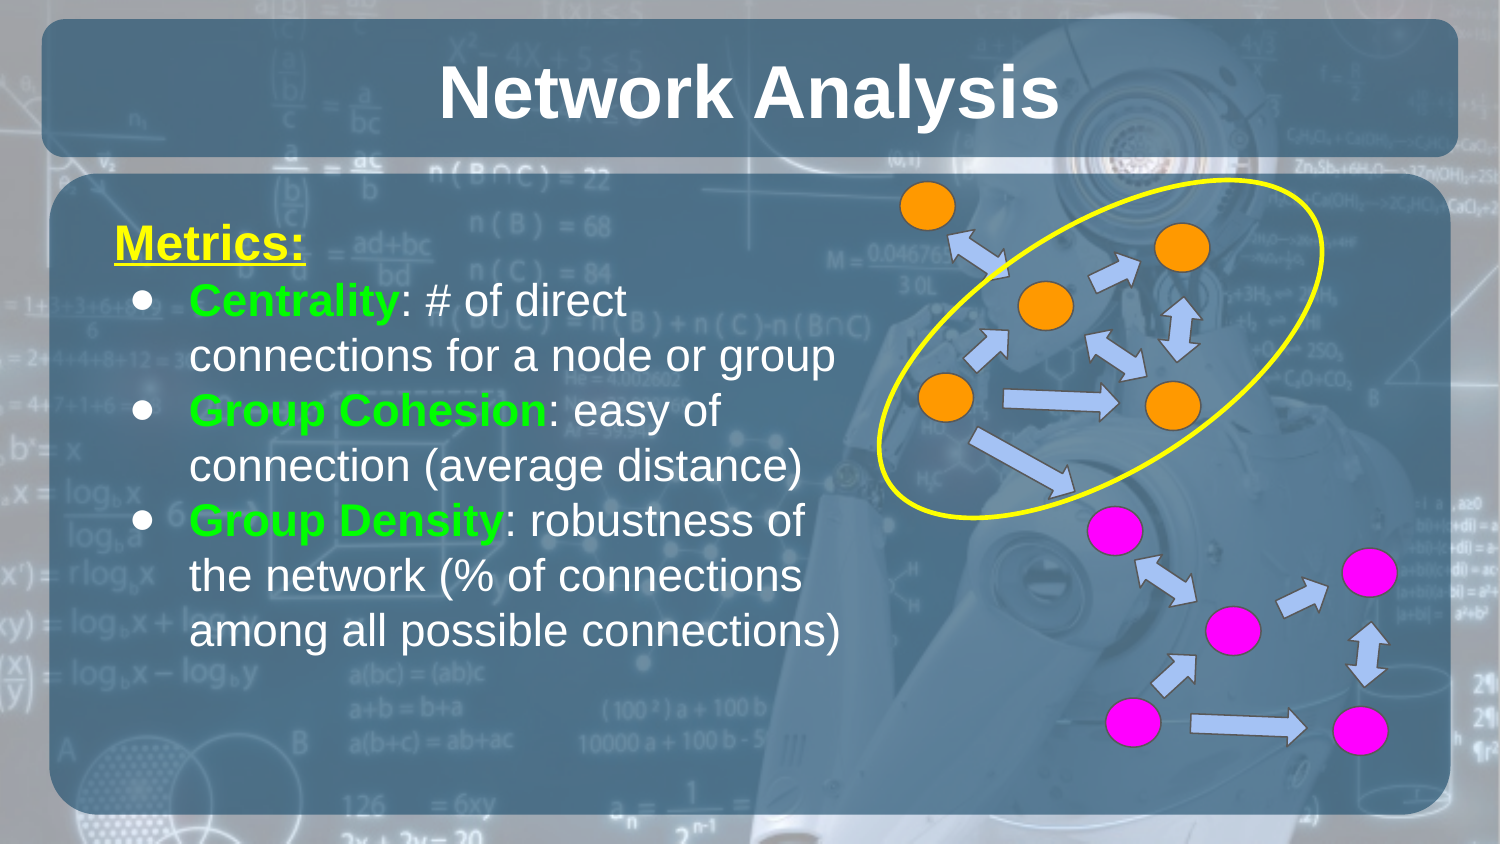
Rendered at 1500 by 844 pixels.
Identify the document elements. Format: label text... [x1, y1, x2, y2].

text_box [1275, 577, 1329, 619]
text_box [1105, 698, 1162, 748]
text_box [1150, 654, 1197, 699]
title Network Analysis [49, 43, 1451, 134]
picture [0, 0, 1500, 844]
text_box [1134, 554, 1197, 608]
text_box [879, 180, 1323, 518]
text_box Metrics: Centrality: # of direct connections for a node or group Group Cohesion: easy of connection (average distance) Group Density: robustness of the network (% of connections among all possible connections) [98, 195, 873, 773]
text_box [1345, 621, 1391, 688]
text_box [1332, 706, 1389, 756]
text_box [1205, 606, 1262, 656]
text_box [899, 181, 956, 231]
text_box [1084, 329, 1147, 383]
text_box [1342, 548, 1398, 598]
text_box [947, 229, 1007, 283]
text_box [1190, 707, 1308, 747]
text_box [1087, 506, 1143, 556]
